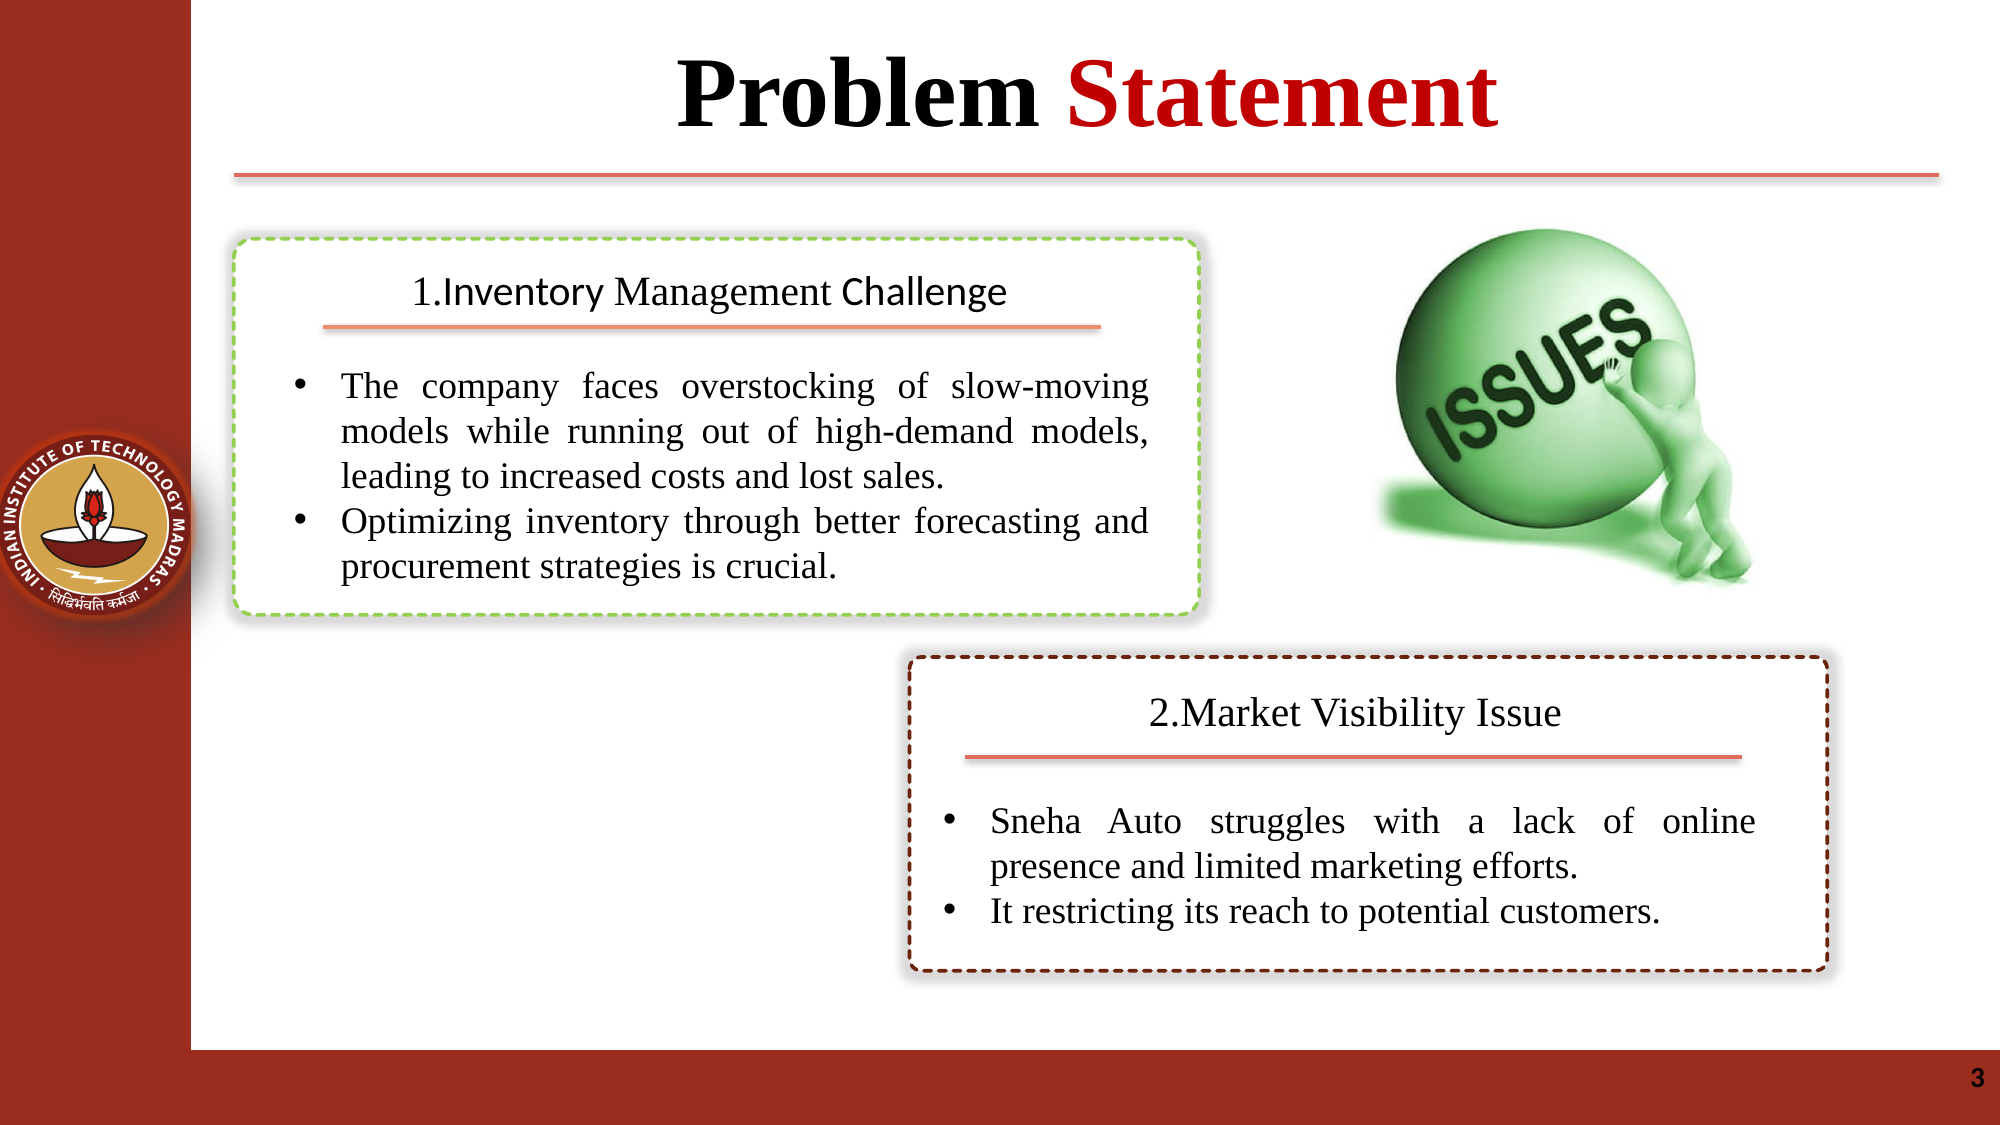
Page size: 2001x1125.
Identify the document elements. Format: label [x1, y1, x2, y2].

text_box [0, 0, 2000, 1125]
picture [1368, 203, 1776, 611]
text_box [909, 656, 1828, 971]
